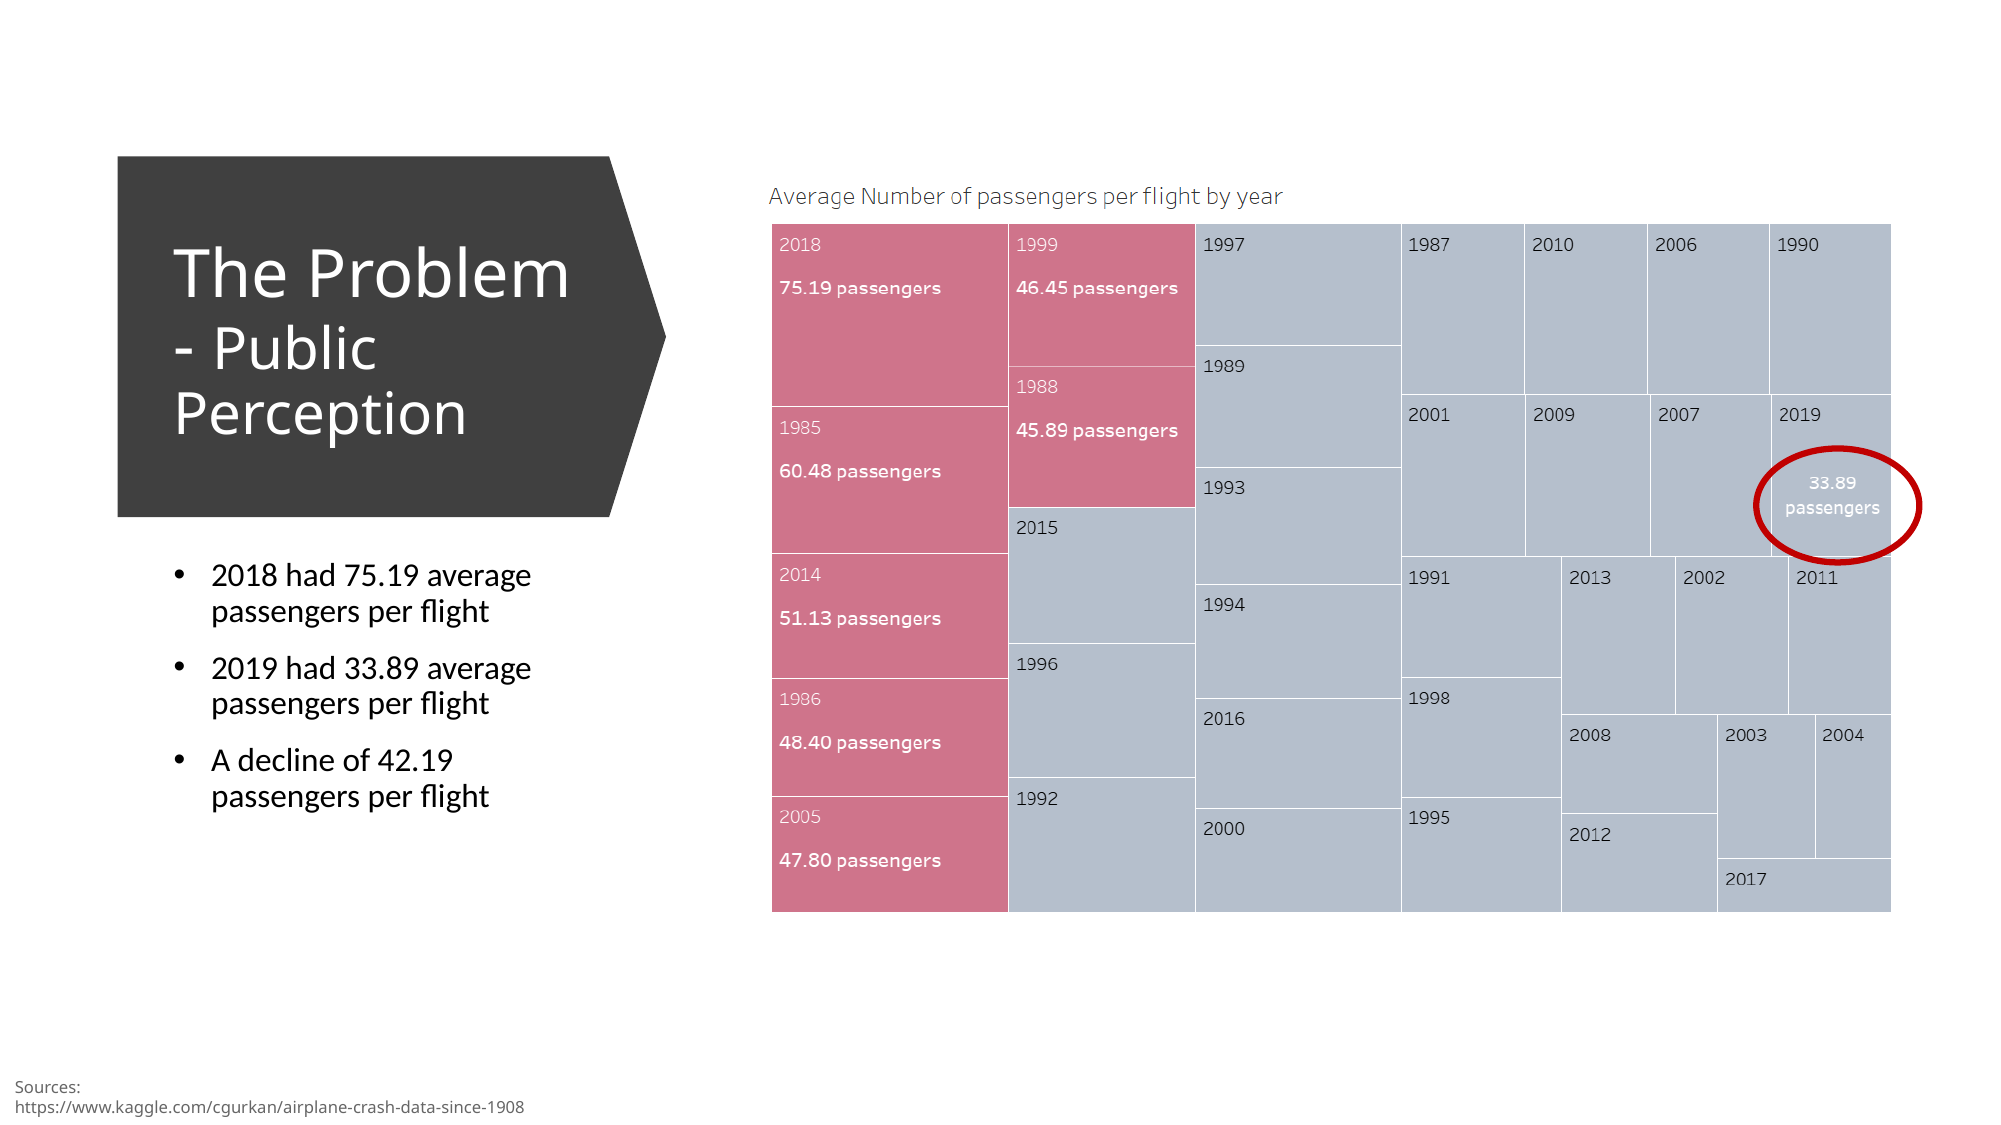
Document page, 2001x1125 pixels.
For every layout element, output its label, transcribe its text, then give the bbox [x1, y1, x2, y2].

text_box [1898, 465, 1921, 546]
text_box Sources: https://www.kaggle.com/cgurkan/airplane-crash-data-since-1908 [0, 1069, 1000, 1125]
title The Problem - Public Perception [158, 197, 597, 490]
text_box [116, 155, 668, 519]
list 2018 had 75.19 average passengers per flight 2019 had 33.89 average passengers per flight A decline of 42.19 passengers per flight [158, 550, 597, 949]
picture [764, 182, 1898, 922]
